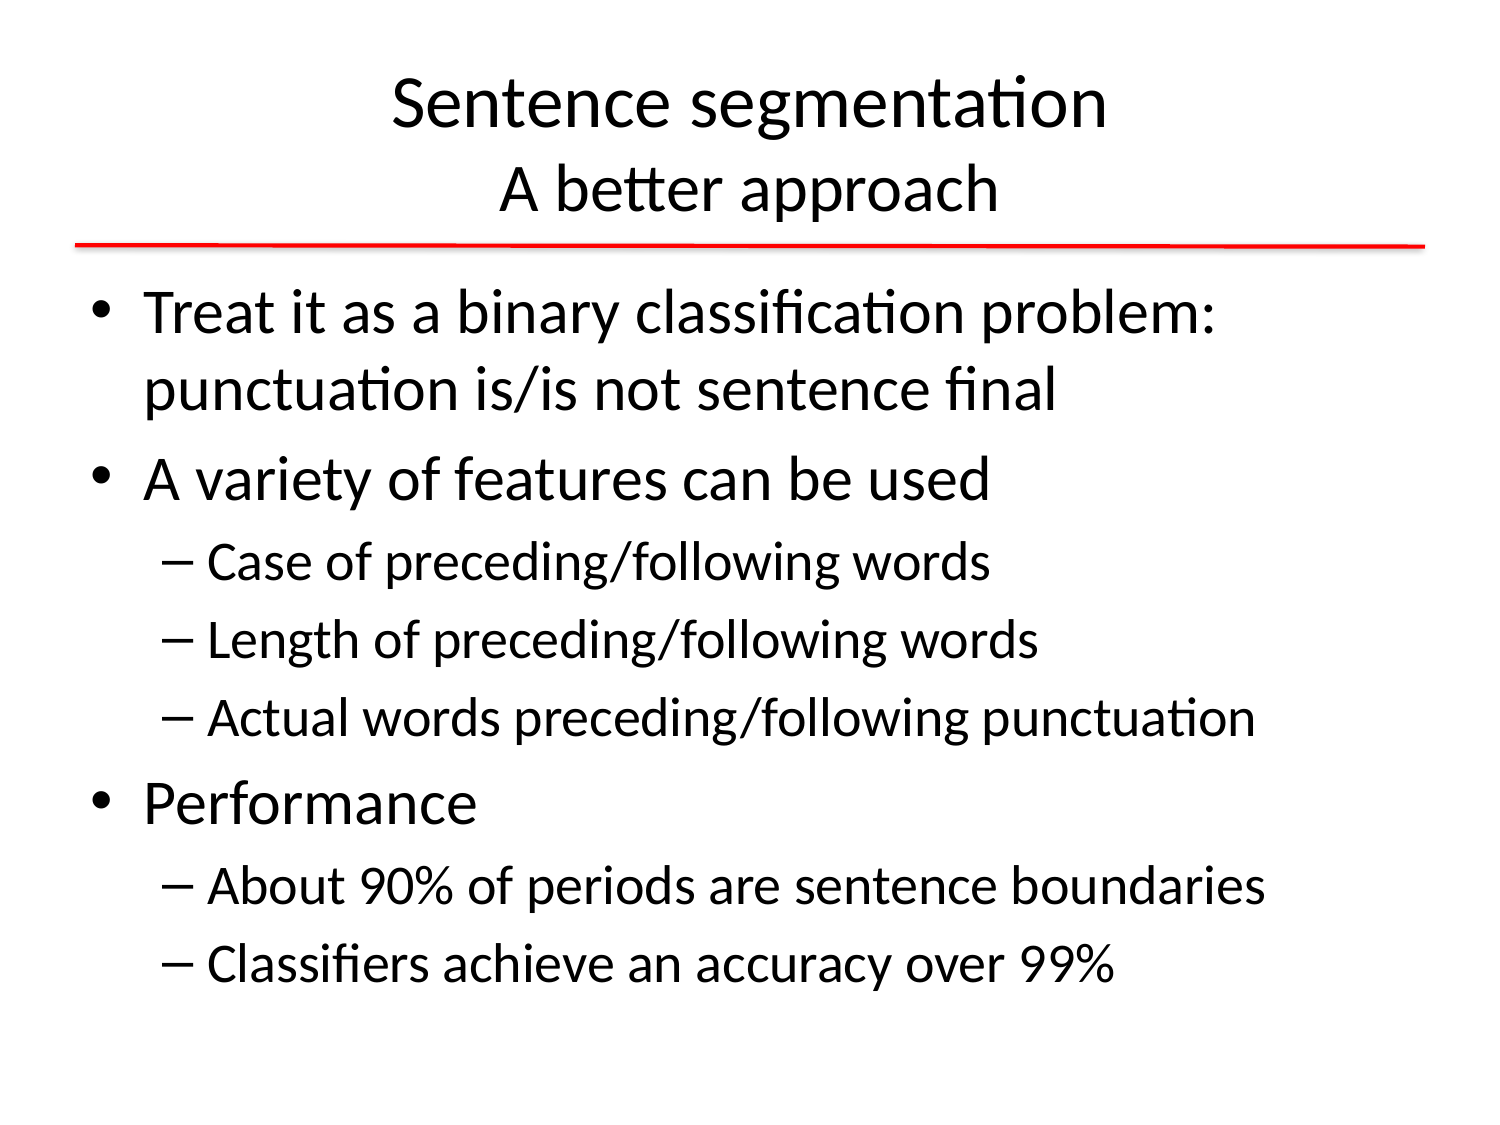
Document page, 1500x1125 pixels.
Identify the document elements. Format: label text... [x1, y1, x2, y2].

list Treat it as a binary classification problem: punctuation is/is not sentence final A variety of features can be used Case of preceding/following words Length of preceding/following words Actual words preceding/following punctuation Performance About 90% of periods are sentence boundaries Classifiers achieve an accuracy over 99% [75, 262, 1425, 1005]
title Sentence segmentation A better approach [75, 45, 1425, 233]
